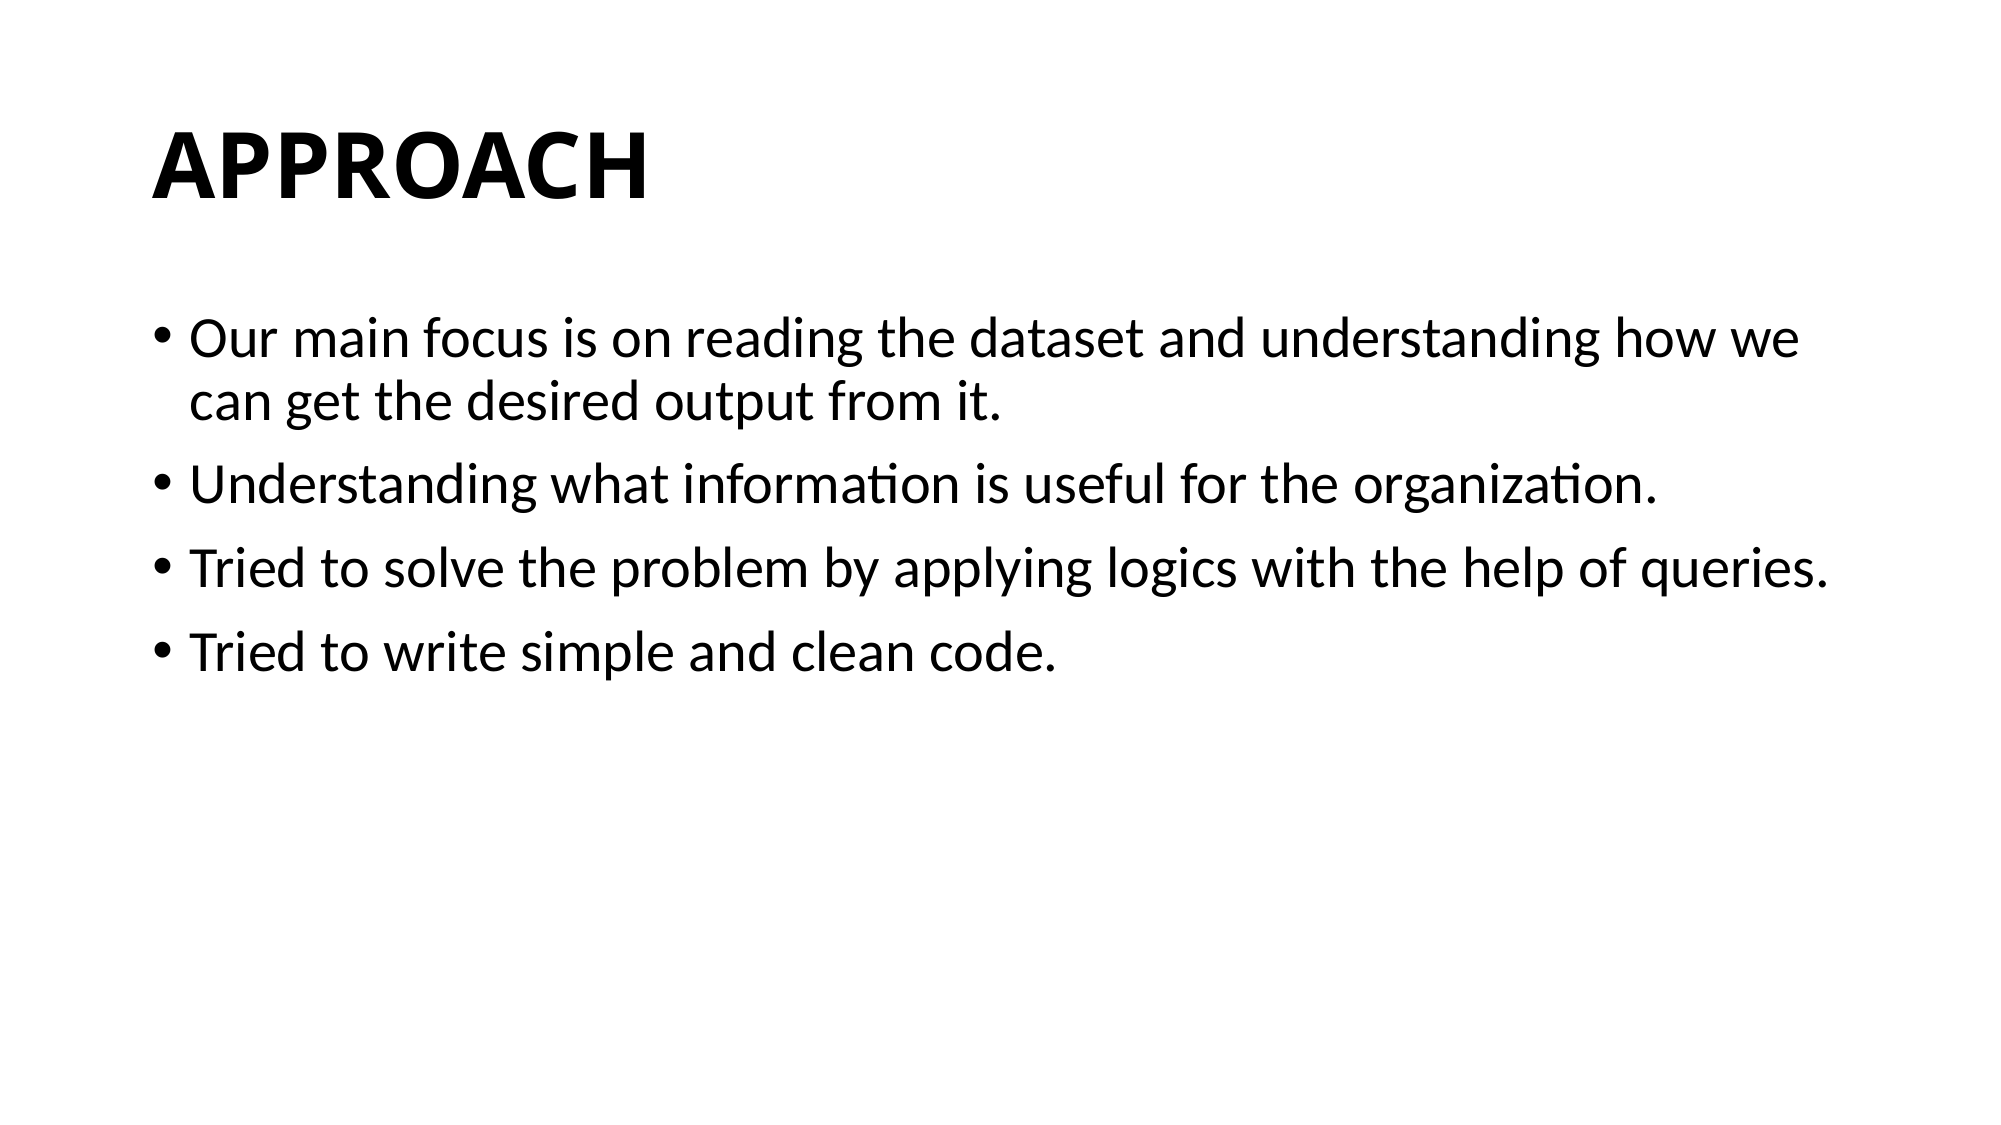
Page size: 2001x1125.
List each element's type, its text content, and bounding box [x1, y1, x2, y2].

title APPROACH [137, 59, 1863, 278]
list Our main focus is on reading the dataset and understanding how we can get the desired output from it. Understanding what information is useful for the organization. Tried to solve the problem by applying logics with the help of queries. Tried to write simple and clean code. [137, 299, 1863, 1014]
